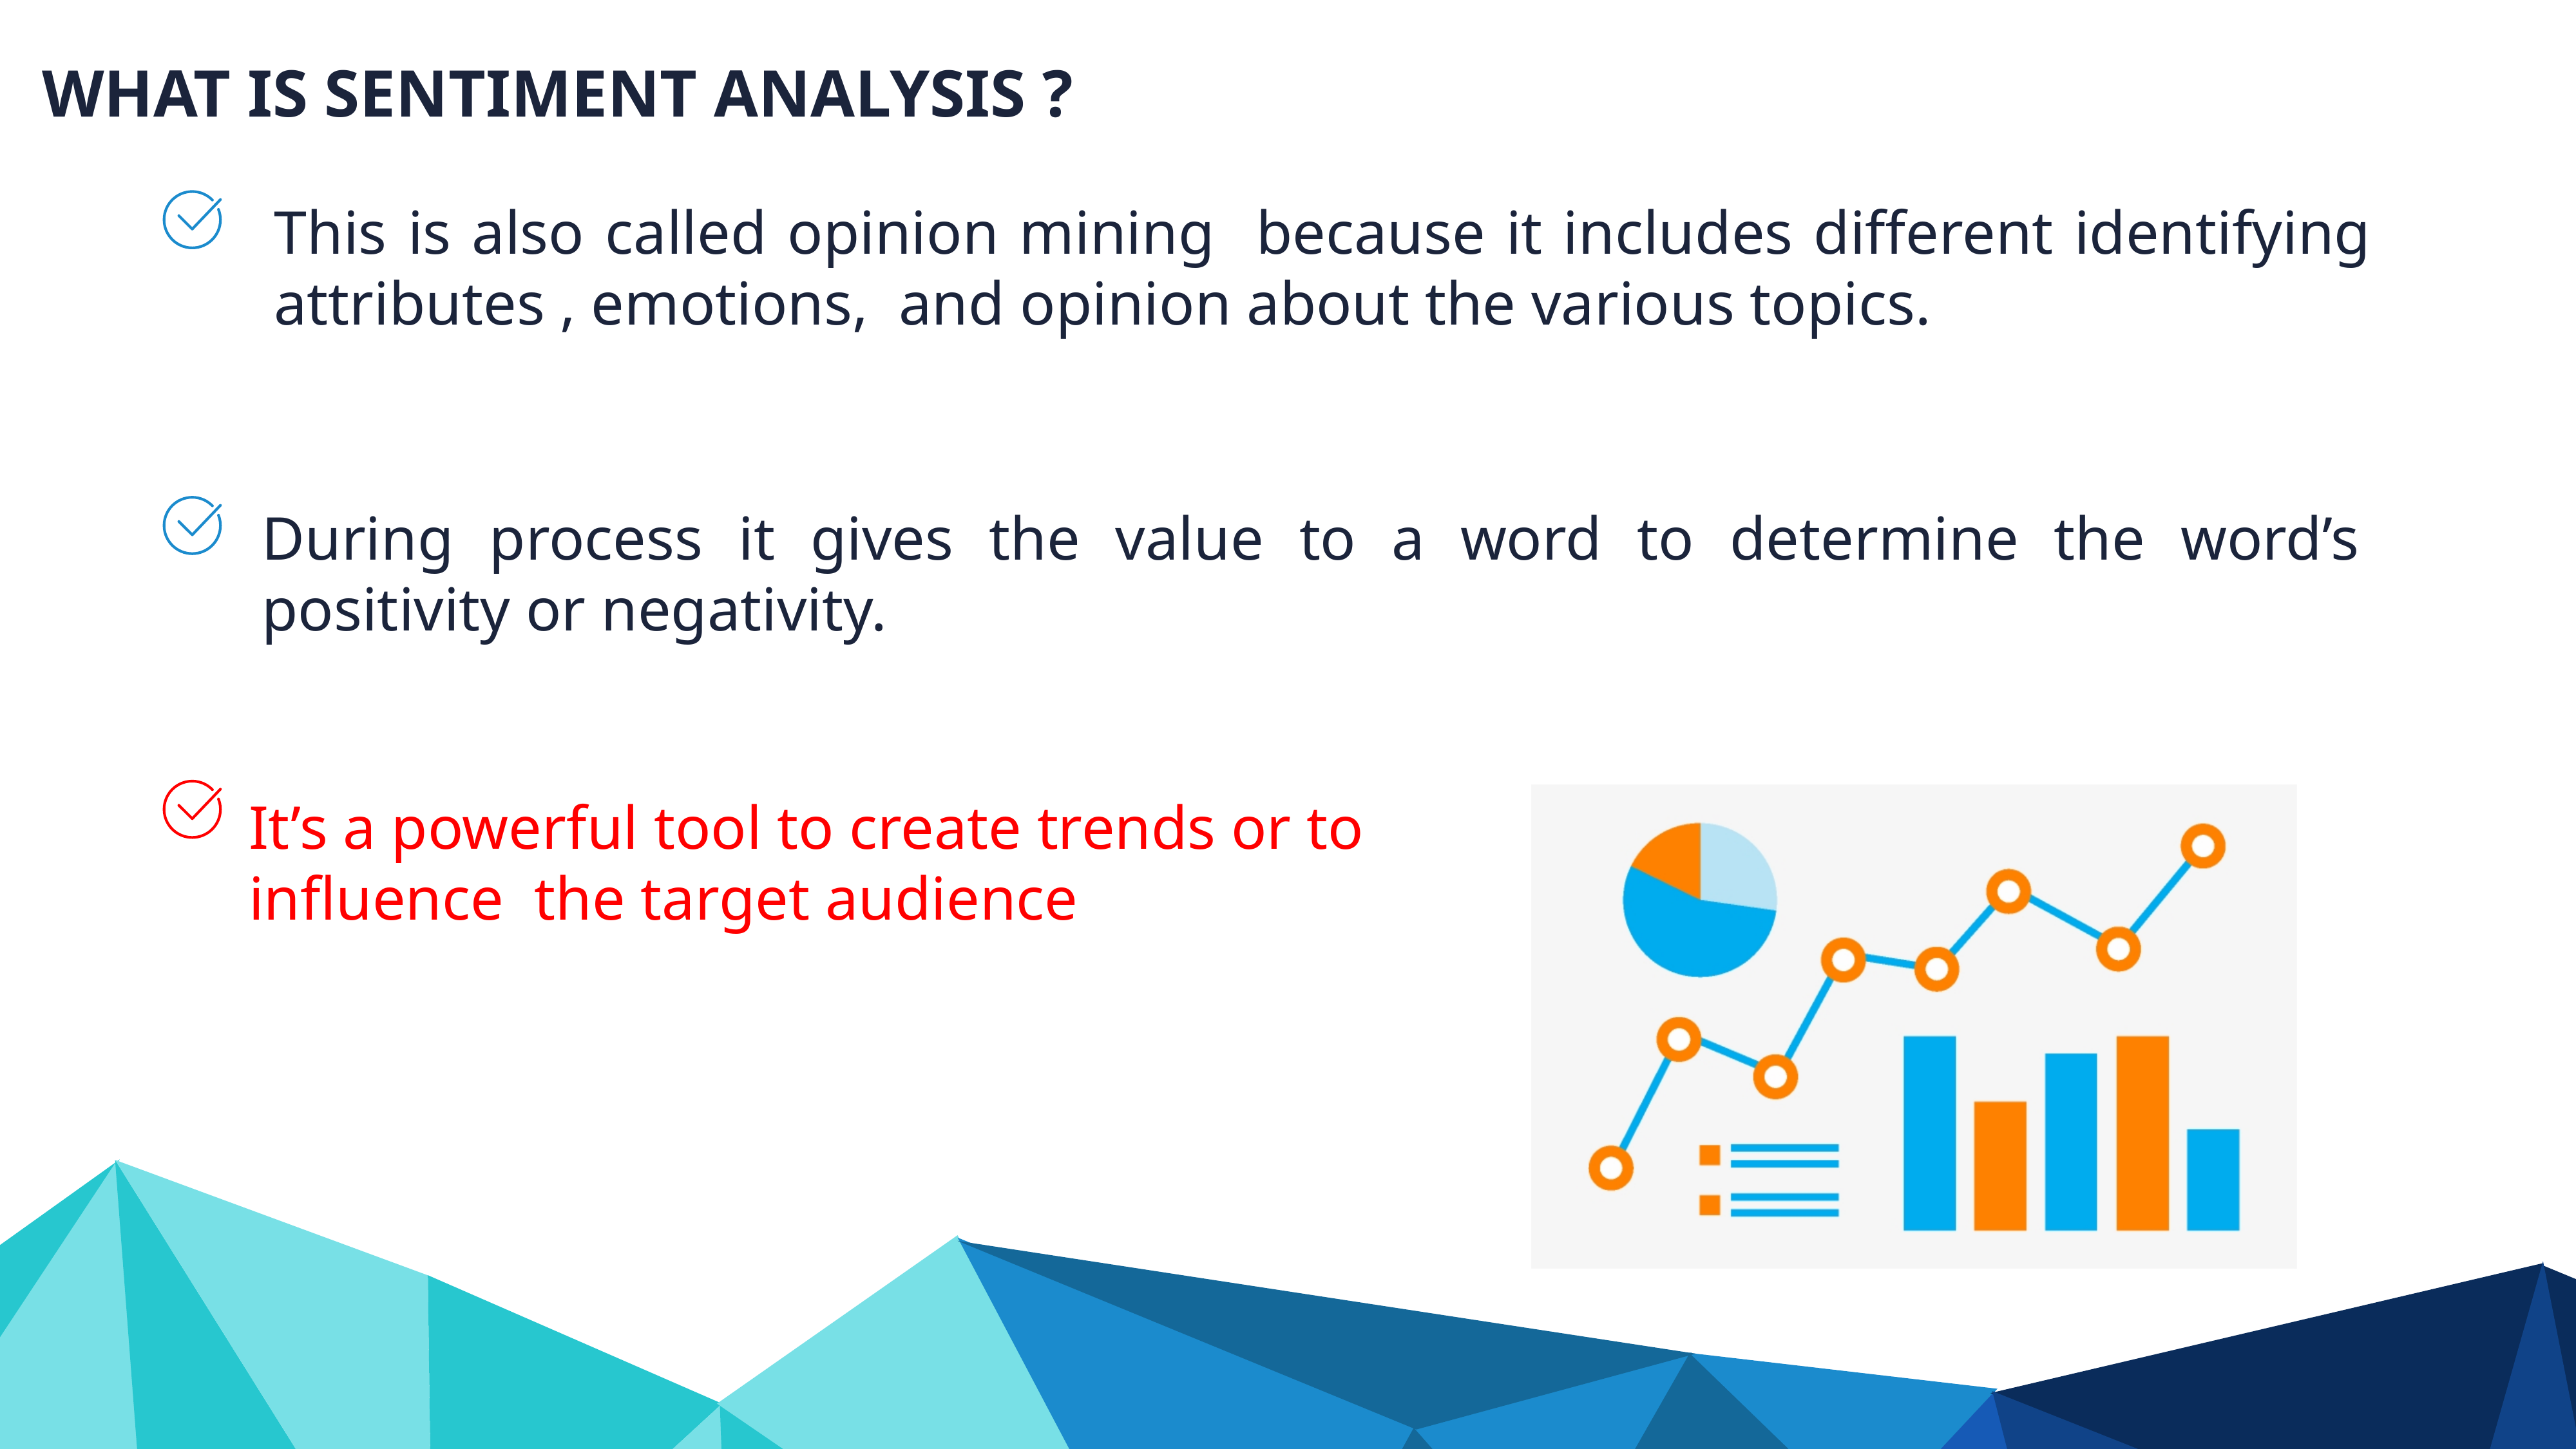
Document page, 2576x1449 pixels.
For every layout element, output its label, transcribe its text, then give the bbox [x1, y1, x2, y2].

text_box [162, 190, 222, 249]
text_box [162, 779, 222, 839]
text_box This is also called opinion mining because it includes different identifying attributes , emotions, and opinion about the various topics. [264, 190, 2384, 260]
text_box [162, 496, 222, 555]
text_box It’s a powerful tool to create trends or to influence the target audience [239, 785, 1505, 911]
text_box During process it gives the value to a word to determine the word’s positivity or negativity. [252, 496, 2372, 601]
picture [1531, 784, 2297, 1269]
text_box WHAT IS SENTIMENT ANALYSIS ? [32, 55, 2179, 137]
text_box [454, 1010, 1166, 1449]
